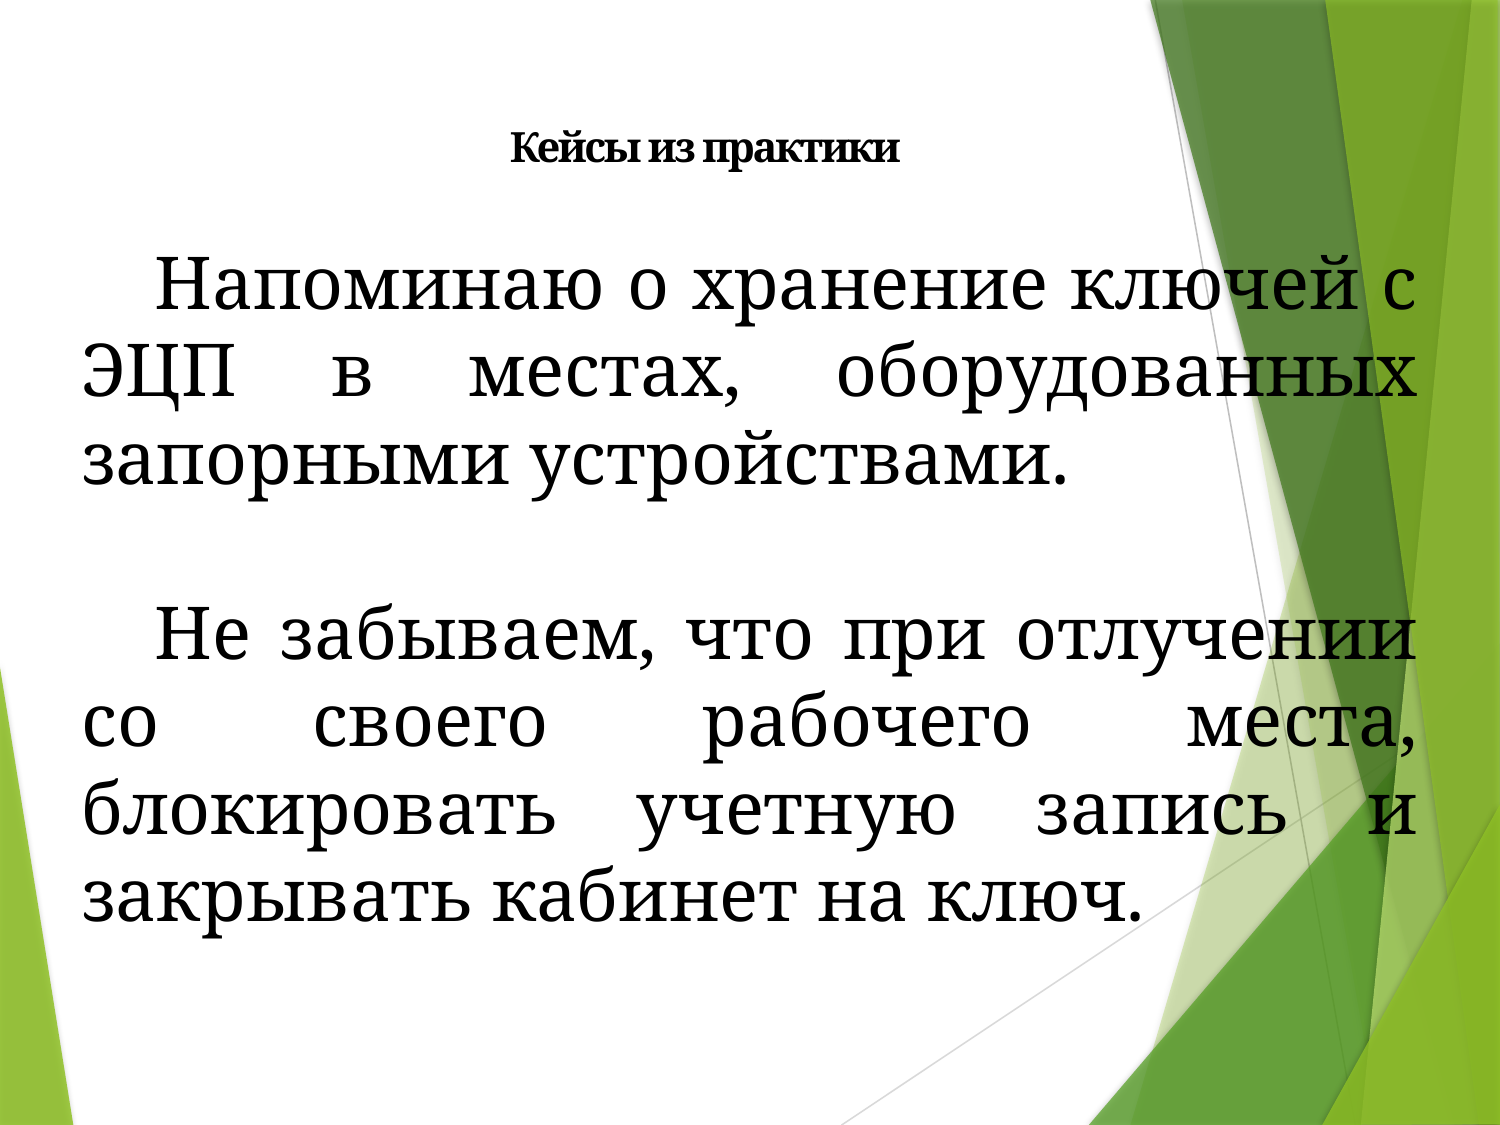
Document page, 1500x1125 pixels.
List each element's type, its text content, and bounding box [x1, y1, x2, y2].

text_box Кейсы из практики [0, 103, 1425, 171]
text_box Напоминаю о хранение ключей с ЭЦП в местах, оборудованных запорными устройствами. Не забываем, что при отлучении со своего рабочего места, блокировать учетную запись и закрывать кабинет на ключ. [81, 234, 1419, 937]
